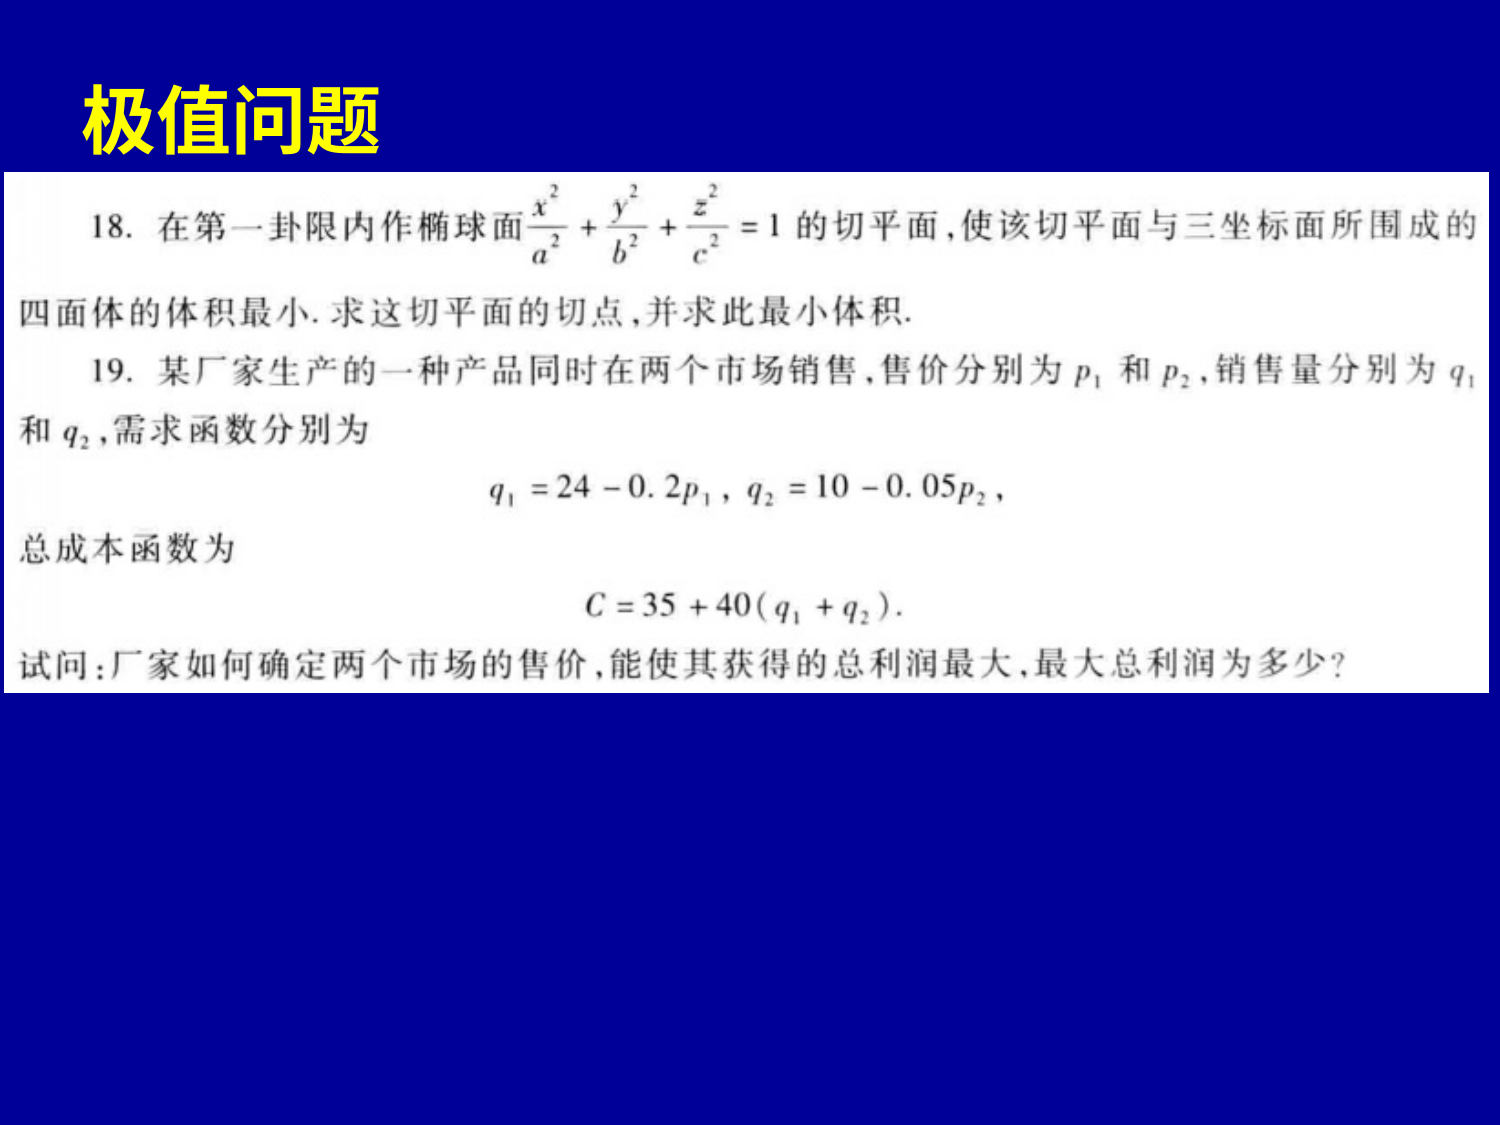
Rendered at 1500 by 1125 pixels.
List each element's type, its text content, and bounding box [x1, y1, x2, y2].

text_box 极值问题 [67, 66, 397, 171]
picture [3, 172, 1489, 693]
